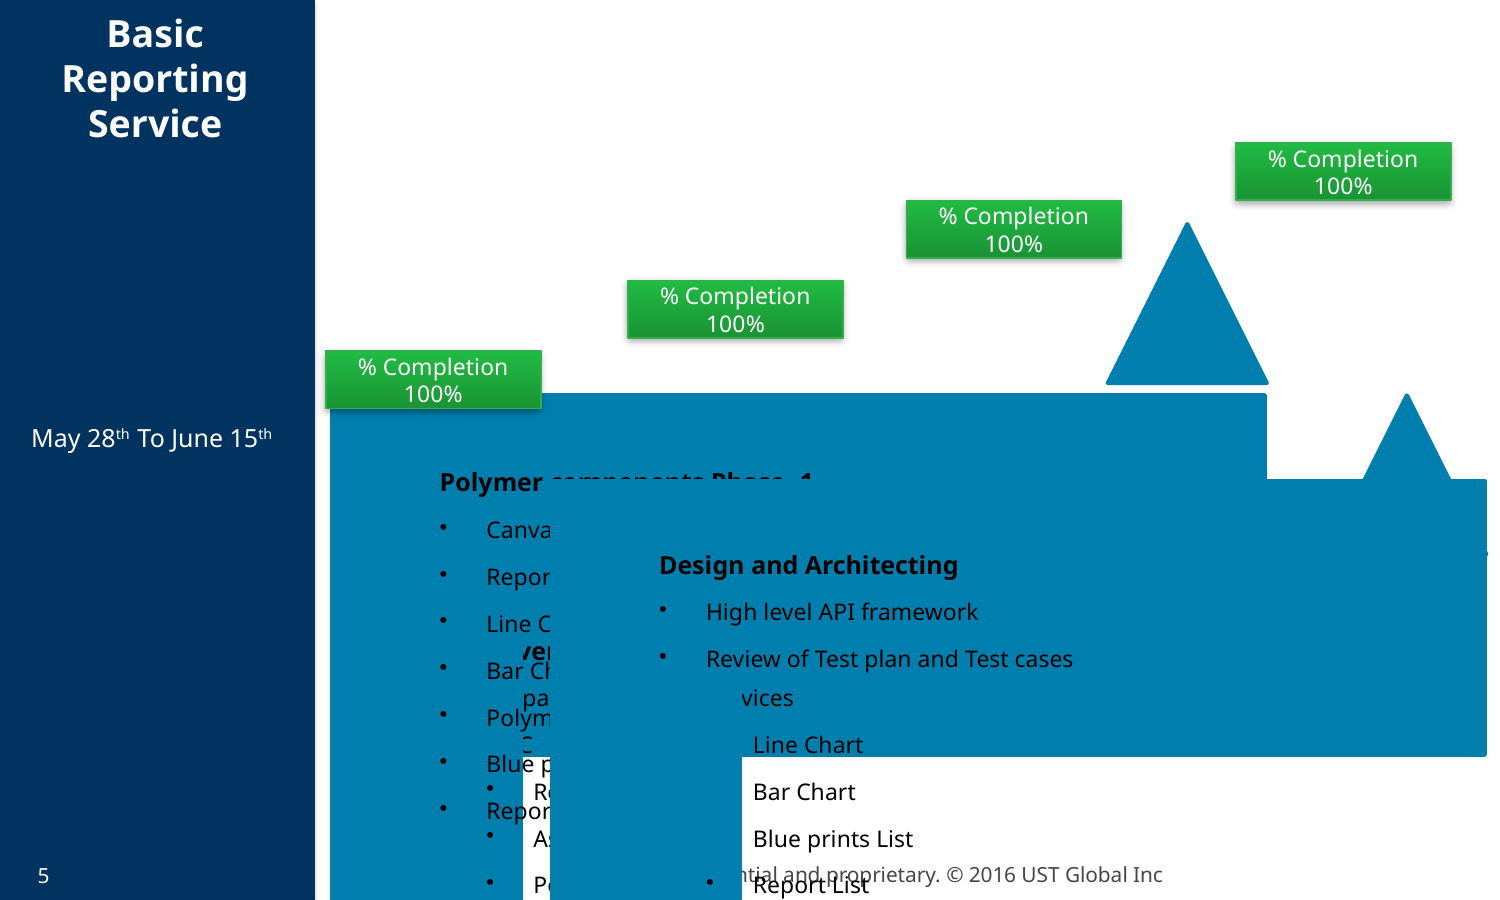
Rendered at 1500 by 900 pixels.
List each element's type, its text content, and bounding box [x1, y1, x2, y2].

slide_number 5 [15, 864, 72, 889]
title Basic Reporting Service [0, 0, 311, 156]
text_box May 28th To June 15th [0, 272, 311, 602]
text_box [332, 0, 1487, 900]
